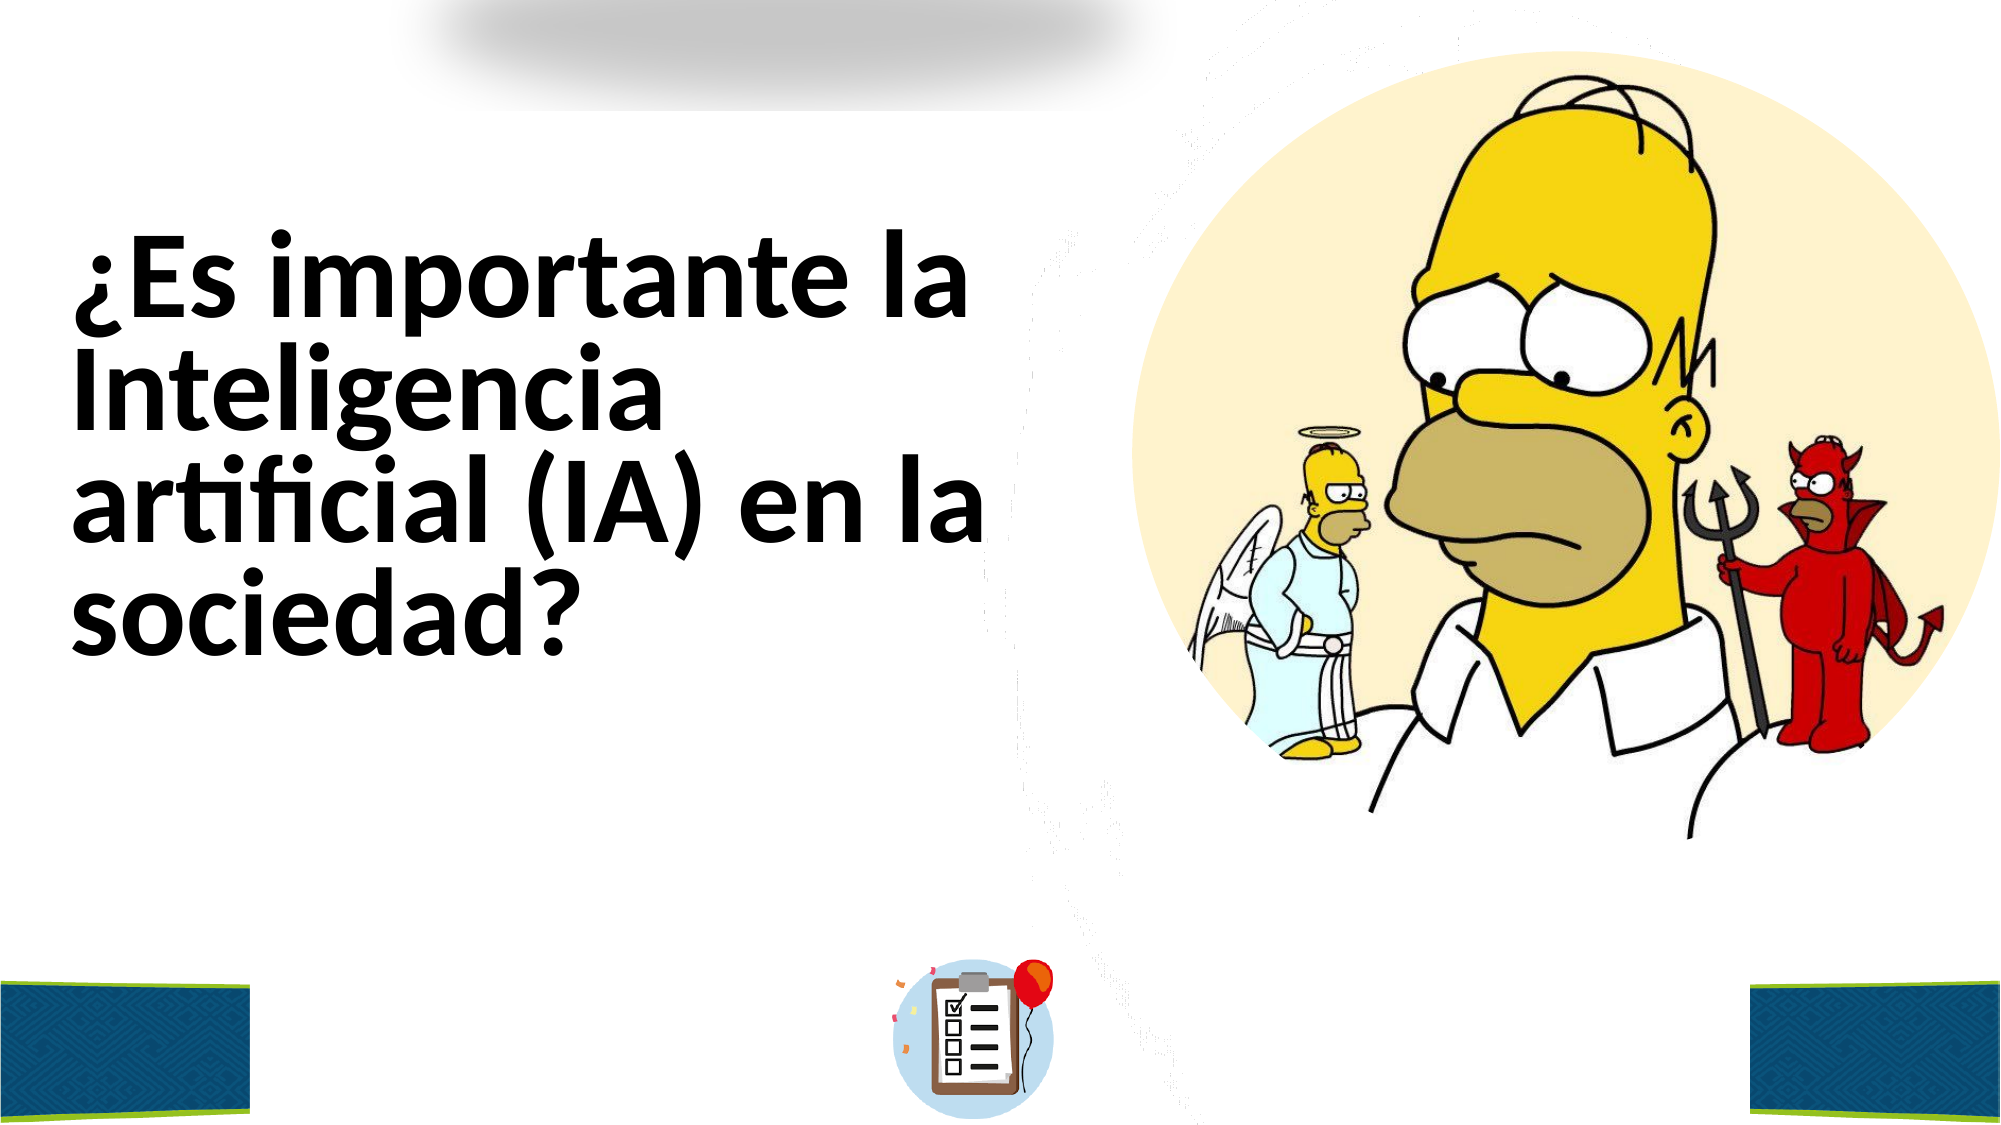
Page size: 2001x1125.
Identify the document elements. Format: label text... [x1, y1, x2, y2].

picture [249, 0, 2000, 1125]
picture [0, 0, 248, 1123]
text_box ¿Es importante la Inteligencia artificial (IA) en la sociedad? [54, 220, 244, 688]
